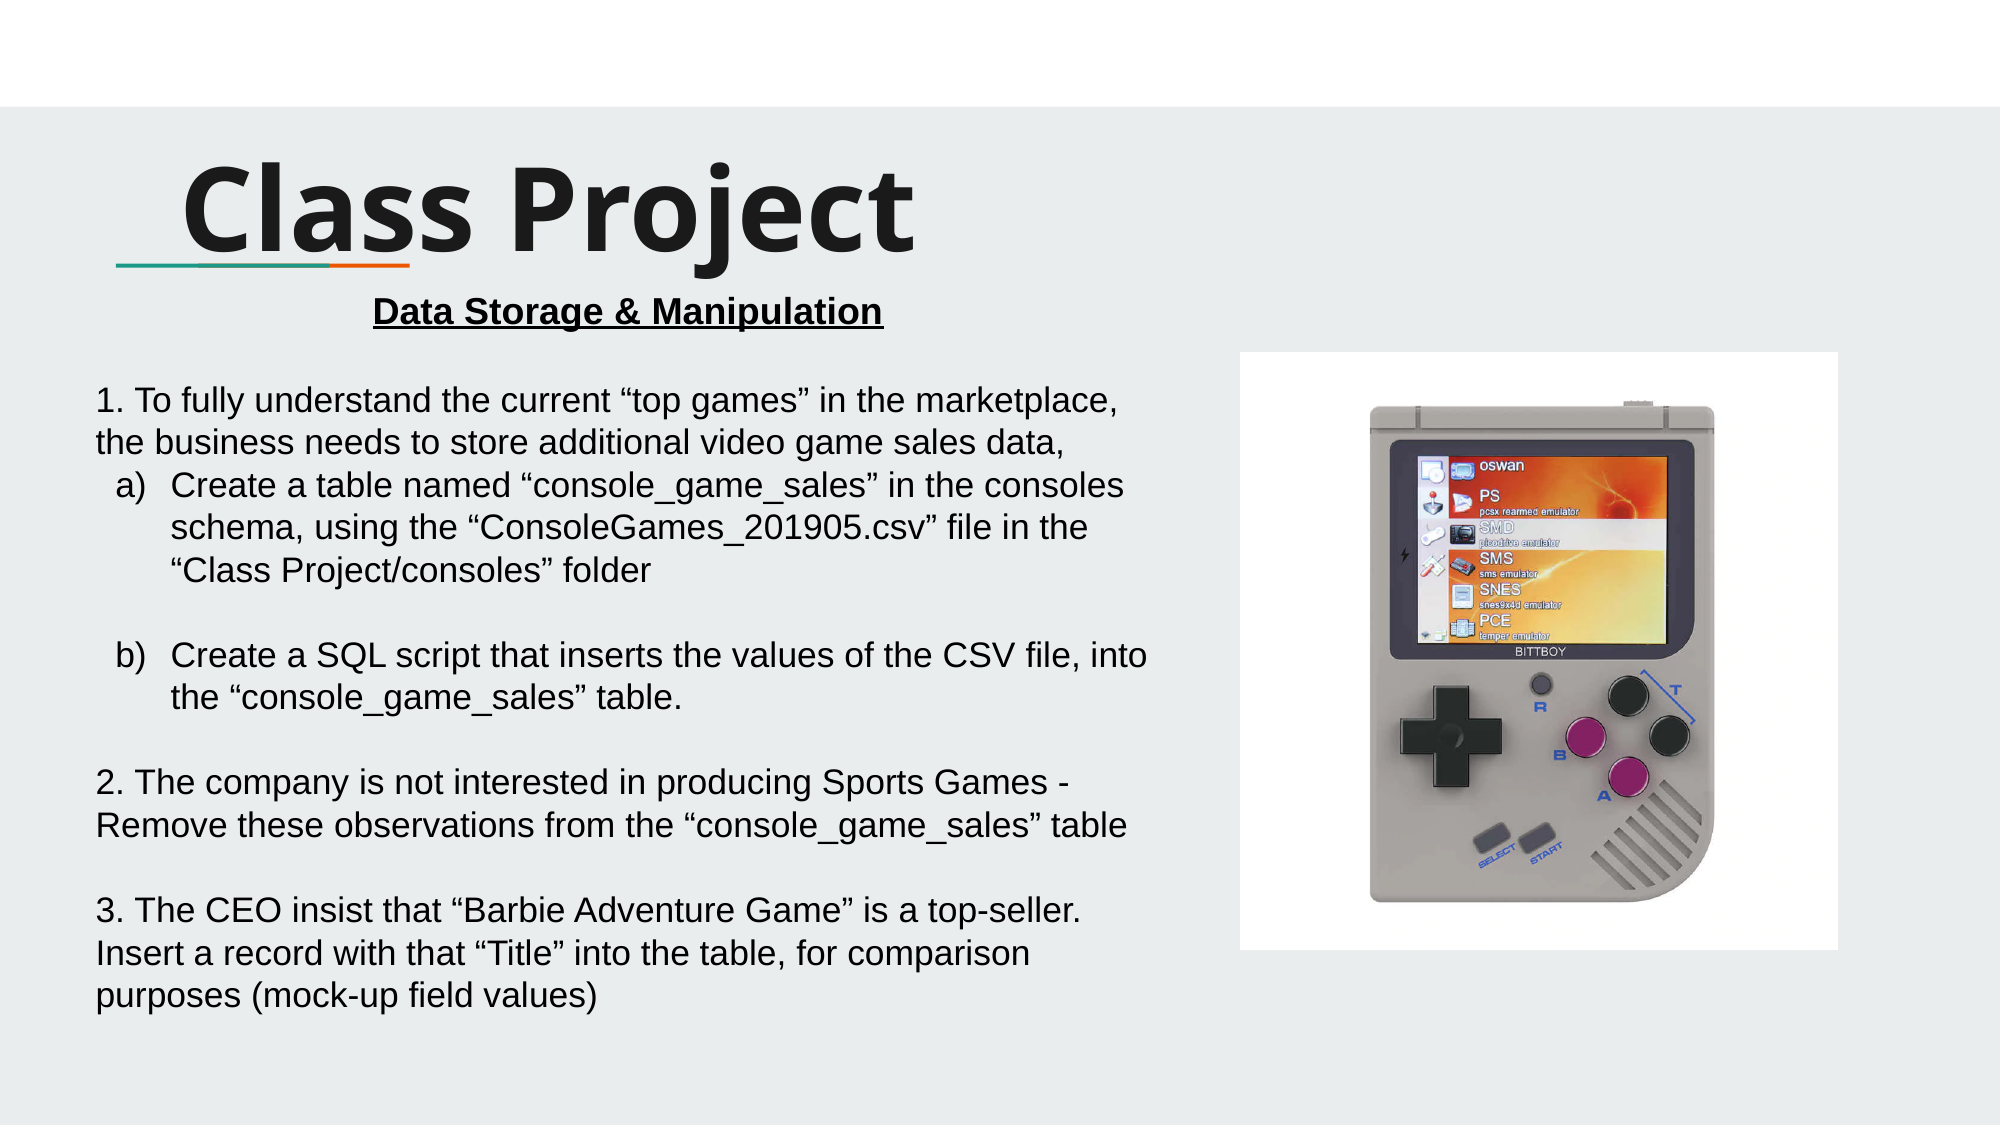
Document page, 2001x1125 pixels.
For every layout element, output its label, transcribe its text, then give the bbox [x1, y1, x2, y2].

text_box Data Storage & Manipulation 1. To fully understand the current “top games” in the marketplace, the business needs to store additional video game sales data, Create a table named “console_game_sales” in the consoles schema, using the “ConsoleGames_201905.csv” file in the “Class Project/consoles” folder Create a SQL script that inserts the values of the CSV file, into the “console_game_sales” table. 2. The company is not interested in producing Sports Games - Remove these observations from the “console_game_sales” table 3. The CEO insist that “Barbie Adventure Game” is a top-seller. Insert a record with that “Title” into the table, for comparison purposes (mock-up field values) [80, 271, 1176, 1125]
picture [1240, 352, 1838, 950]
title Class Project [159, 114, 1842, 479]
